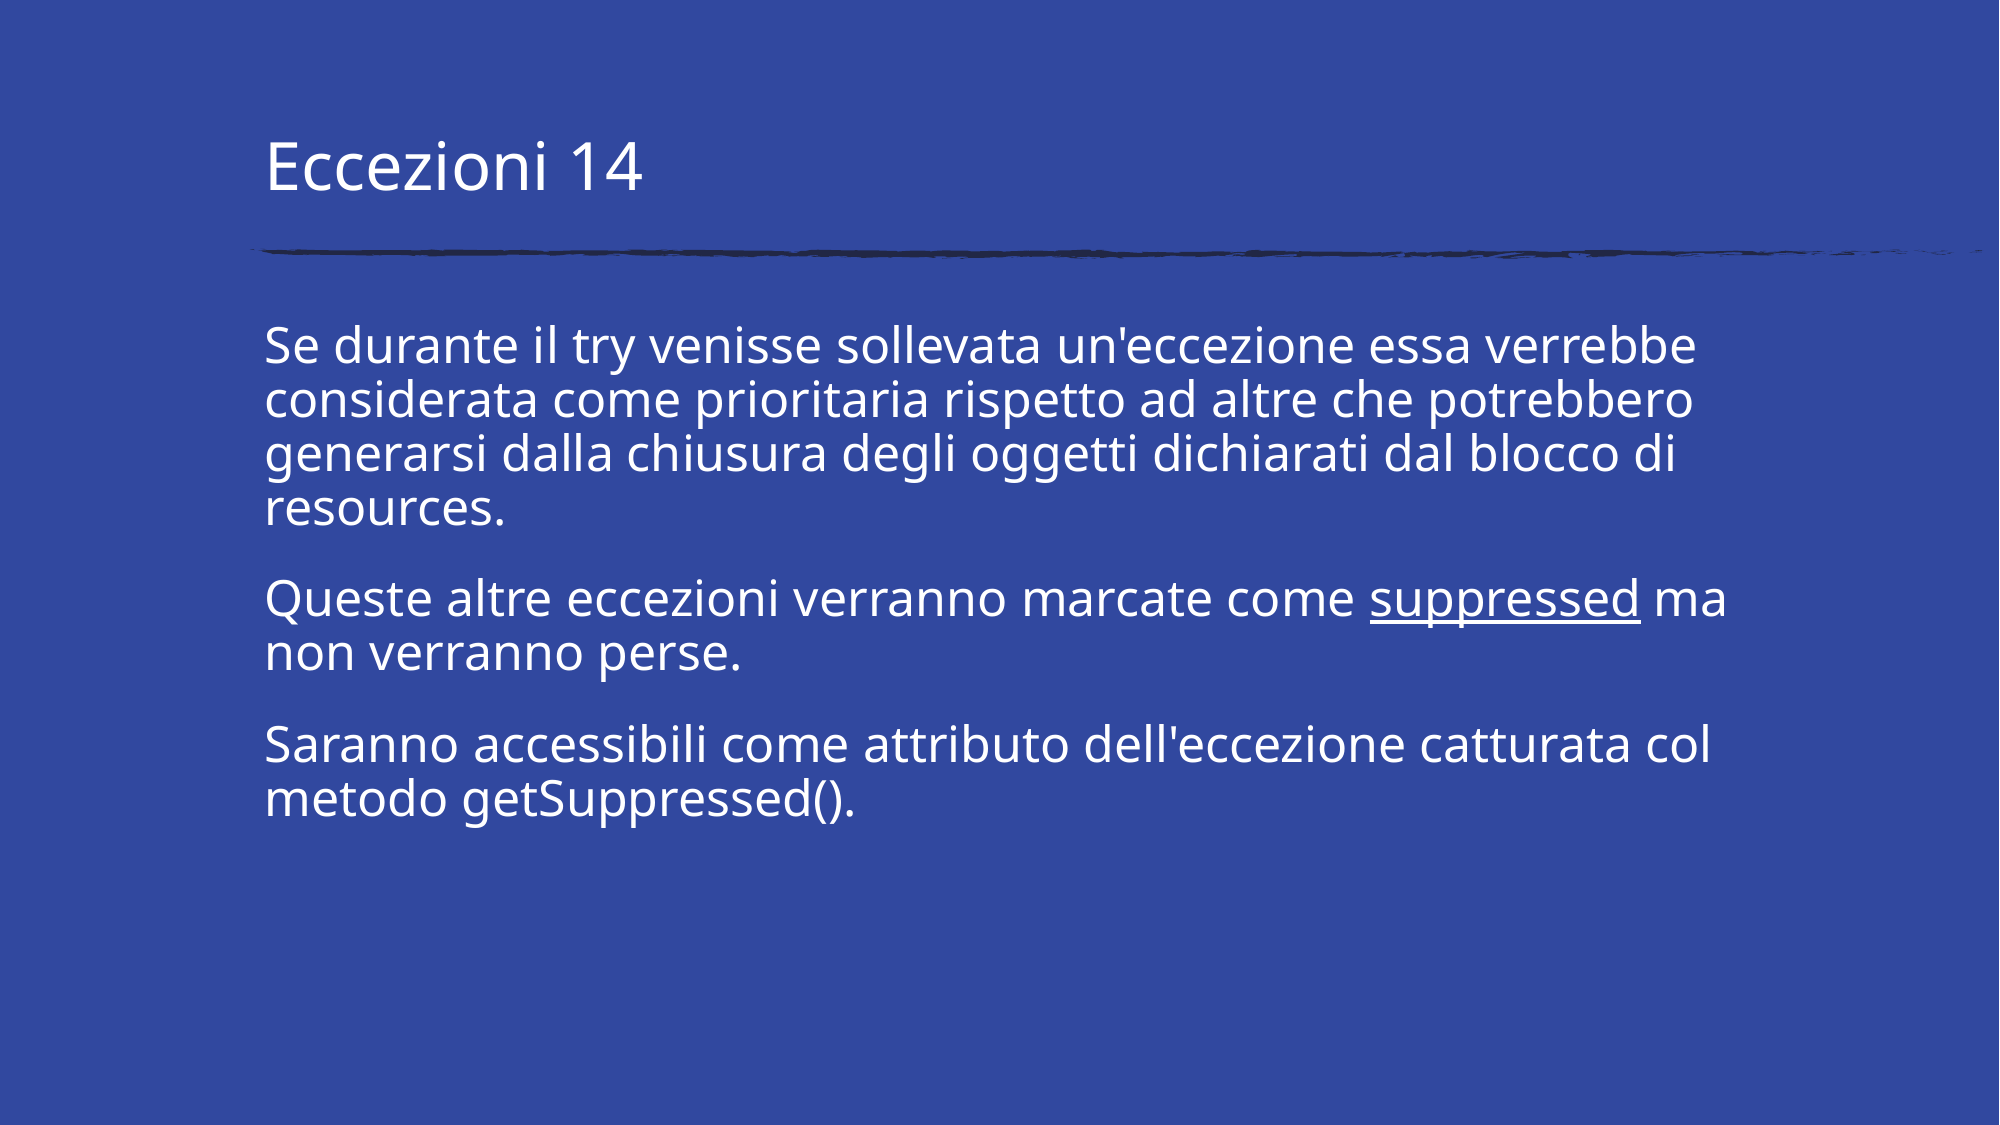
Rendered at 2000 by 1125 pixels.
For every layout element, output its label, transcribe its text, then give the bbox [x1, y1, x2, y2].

title Eccezioni 14 [249, 45, 1750, 213]
list Se durante il try venisse sollevata un'eccezione essa verrebbe considerata come prioritaria rispetto ad altre che potrebbero generarsi dalla chiusura degli oggetti dichiarati dal blocco di resources. Queste altre eccezioni verranno marcate come suppressed ma non verranno perse. Saranno accessibili come attributo dell'eccezione catturata col metodo getSuppressed(). [249, 312, 1750, 1013]
